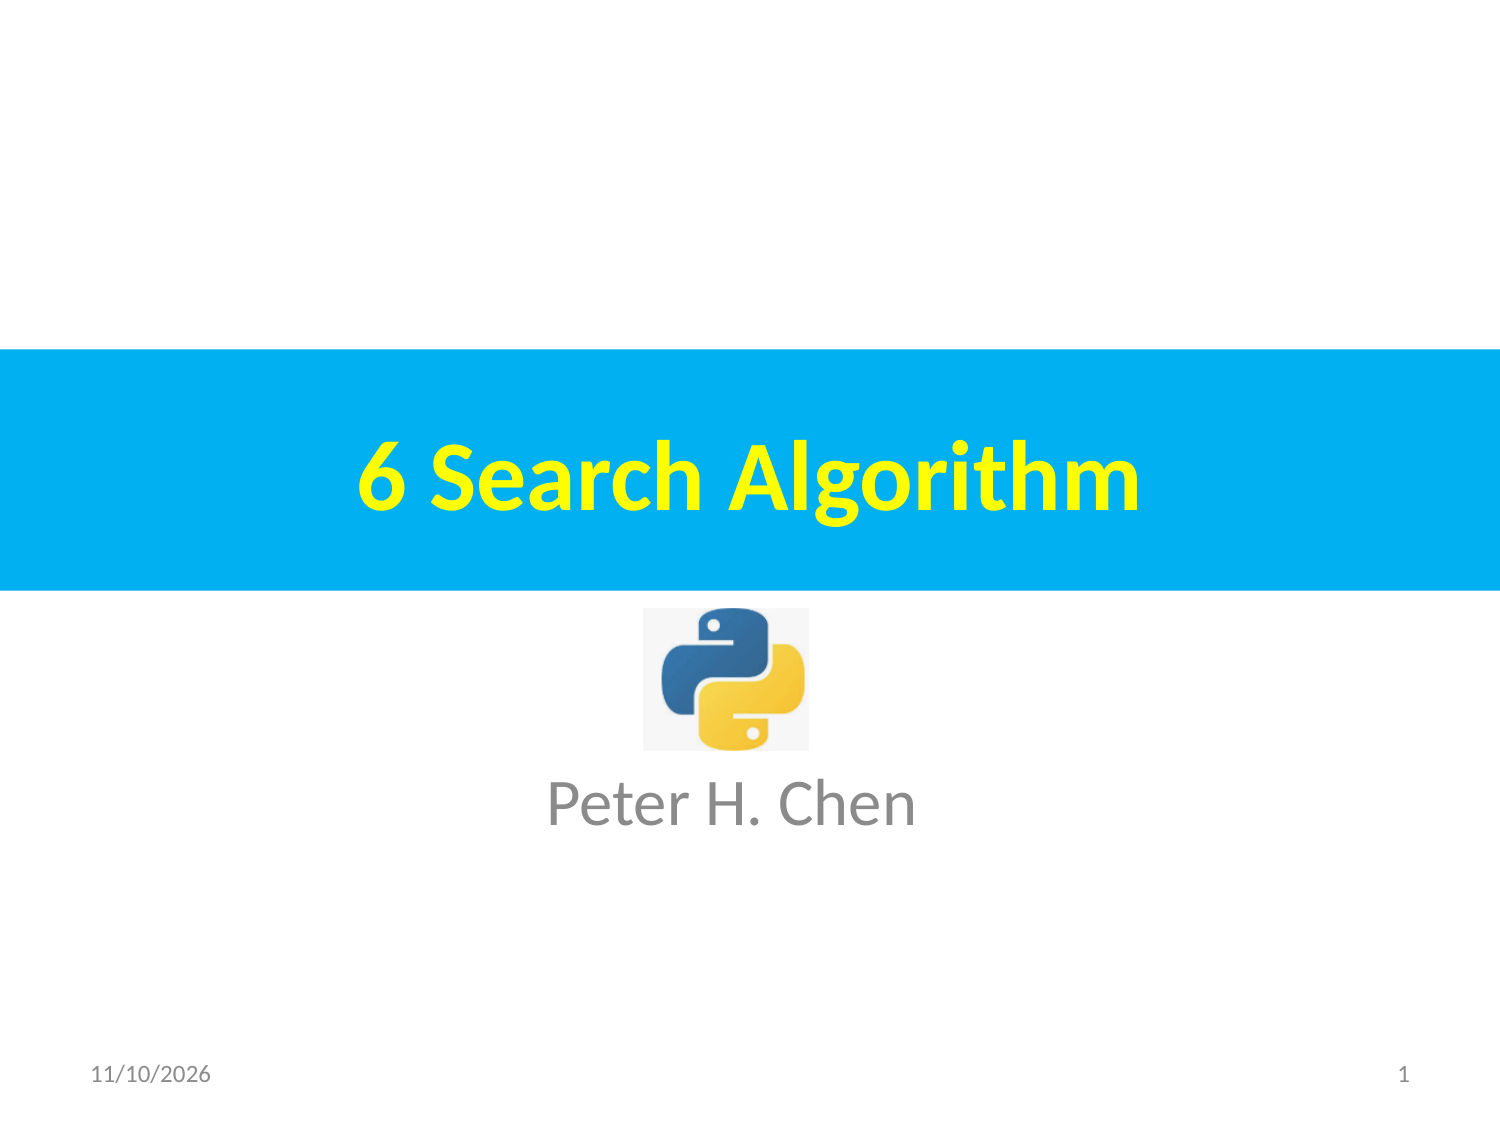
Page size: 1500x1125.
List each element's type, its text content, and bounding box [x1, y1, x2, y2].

title 6 Search Algorithm [0, 349, 1500, 591]
picture [643, 606, 809, 752]
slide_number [75, 1042, 425, 1103]
slide_number 1 [1074, 1042, 1425, 1103]
subtitle Peter H. Chen [206, 751, 1257, 866]
